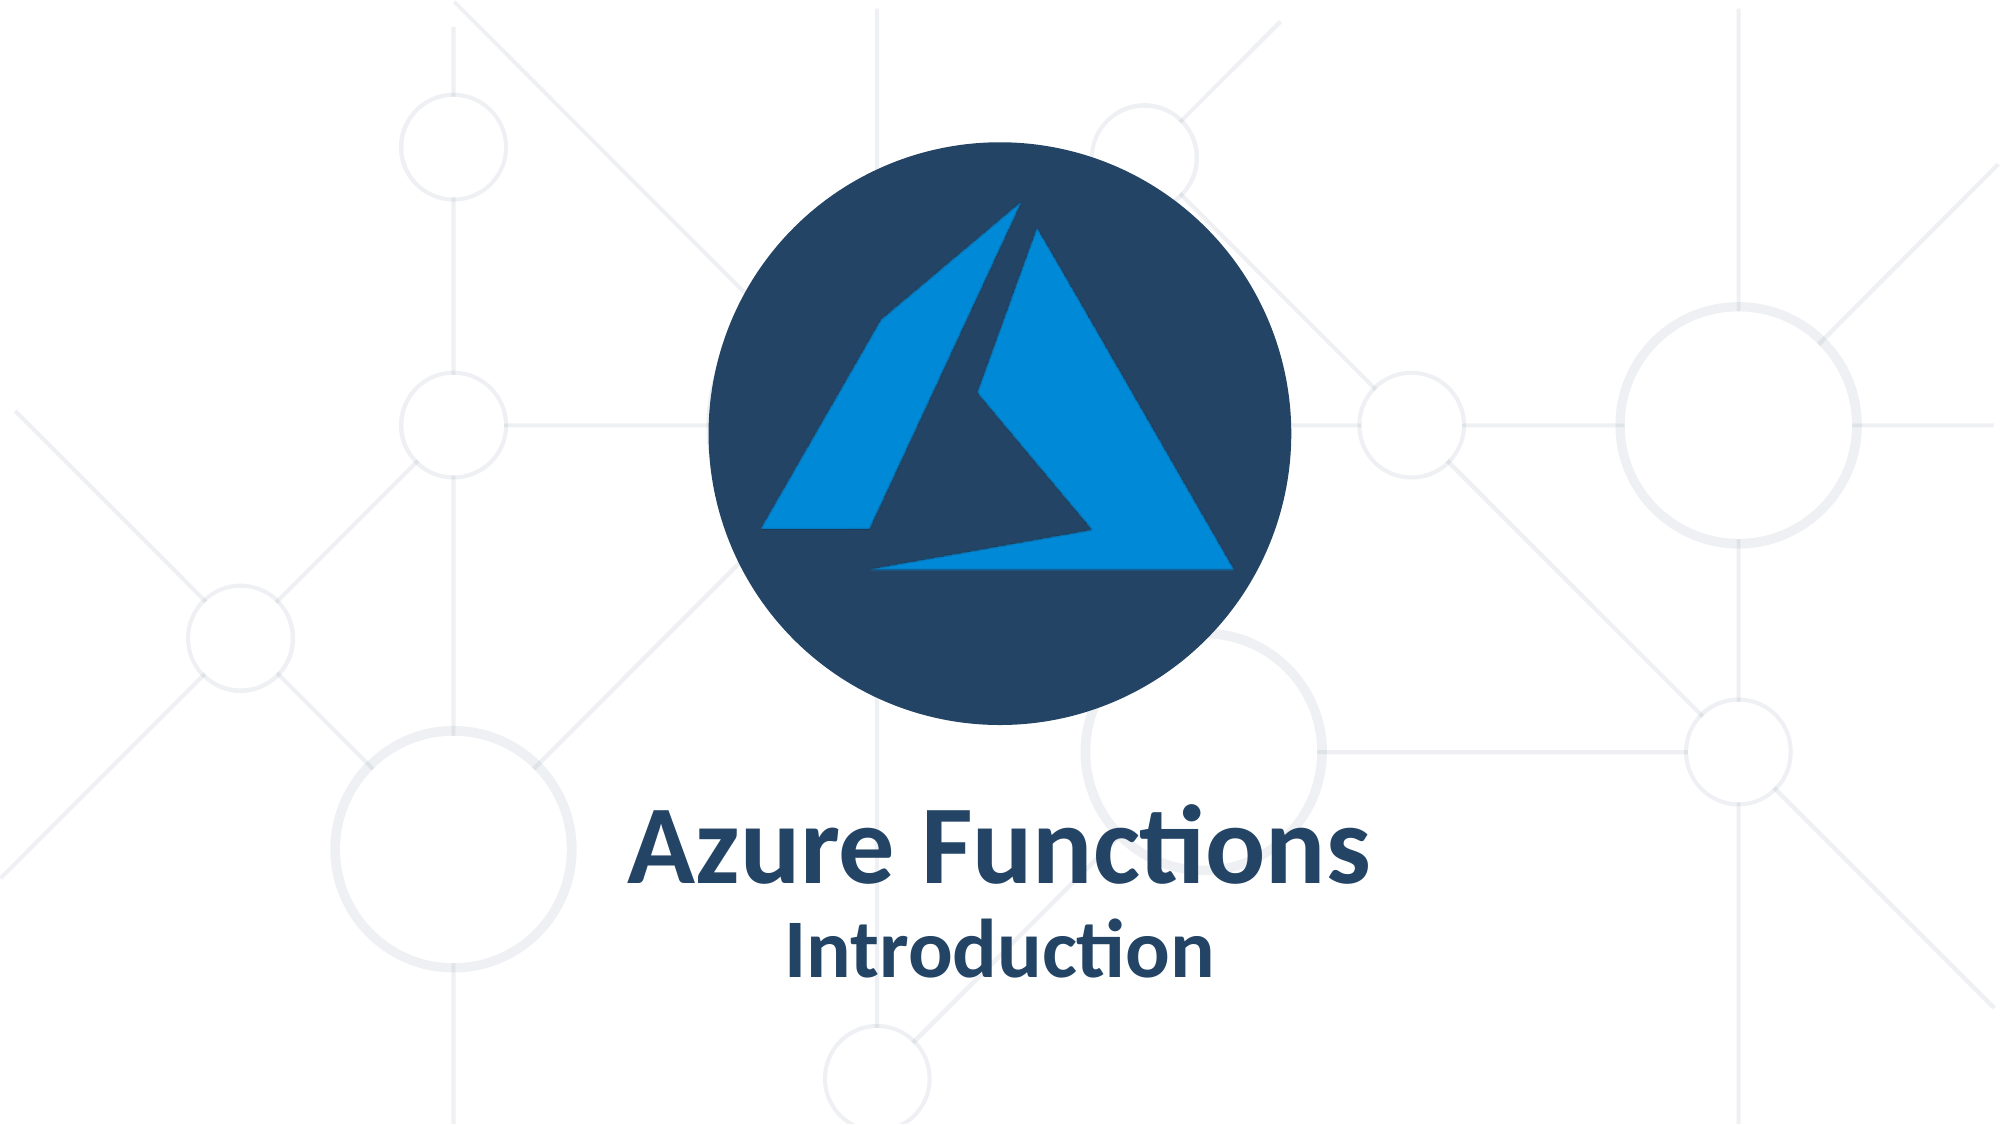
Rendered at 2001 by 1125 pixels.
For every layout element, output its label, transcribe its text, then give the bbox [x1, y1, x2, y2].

list Azure Functions [100, 771, 1900, 898]
picture [761, 201, 1238, 571]
list Introduction [100, 900, 1900, 983]
